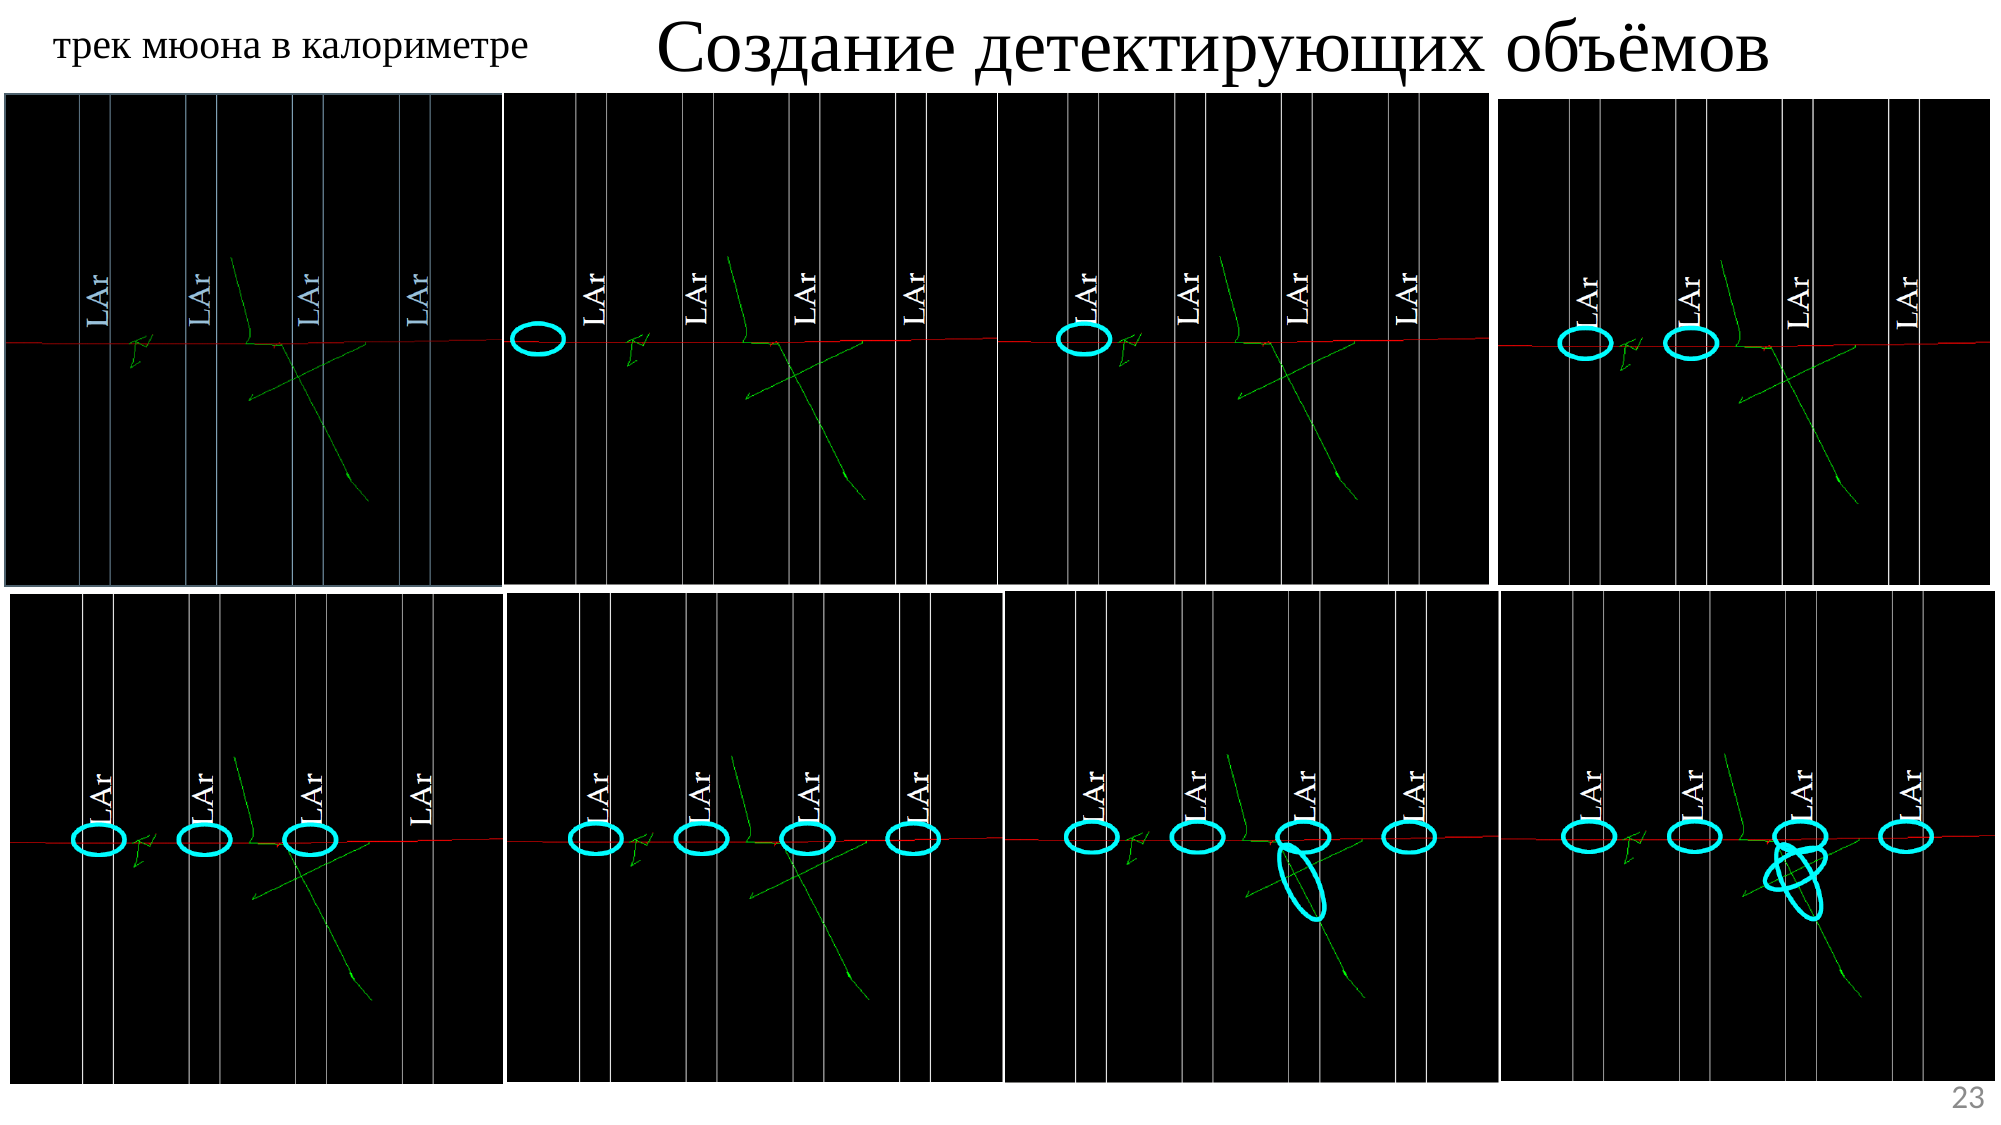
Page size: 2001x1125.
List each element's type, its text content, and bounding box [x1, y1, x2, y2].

picture [507, 592, 1003, 1082]
picture [1498, 99, 1990, 585]
slide_number 23 [1923, 1065, 2000, 1125]
picture [998, 92, 1489, 585]
picture [3, 92, 502, 587]
picture [1501, 591, 1995, 1081]
picture [10, 592, 503, 1084]
text_box трек мюона в калориметре [34, 9, 548, 75]
picture [1005, 591, 1499, 1083]
picture [504, 92, 997, 585]
text_box Создание детектирующих объёмов [641, 0, 1846, 94]
